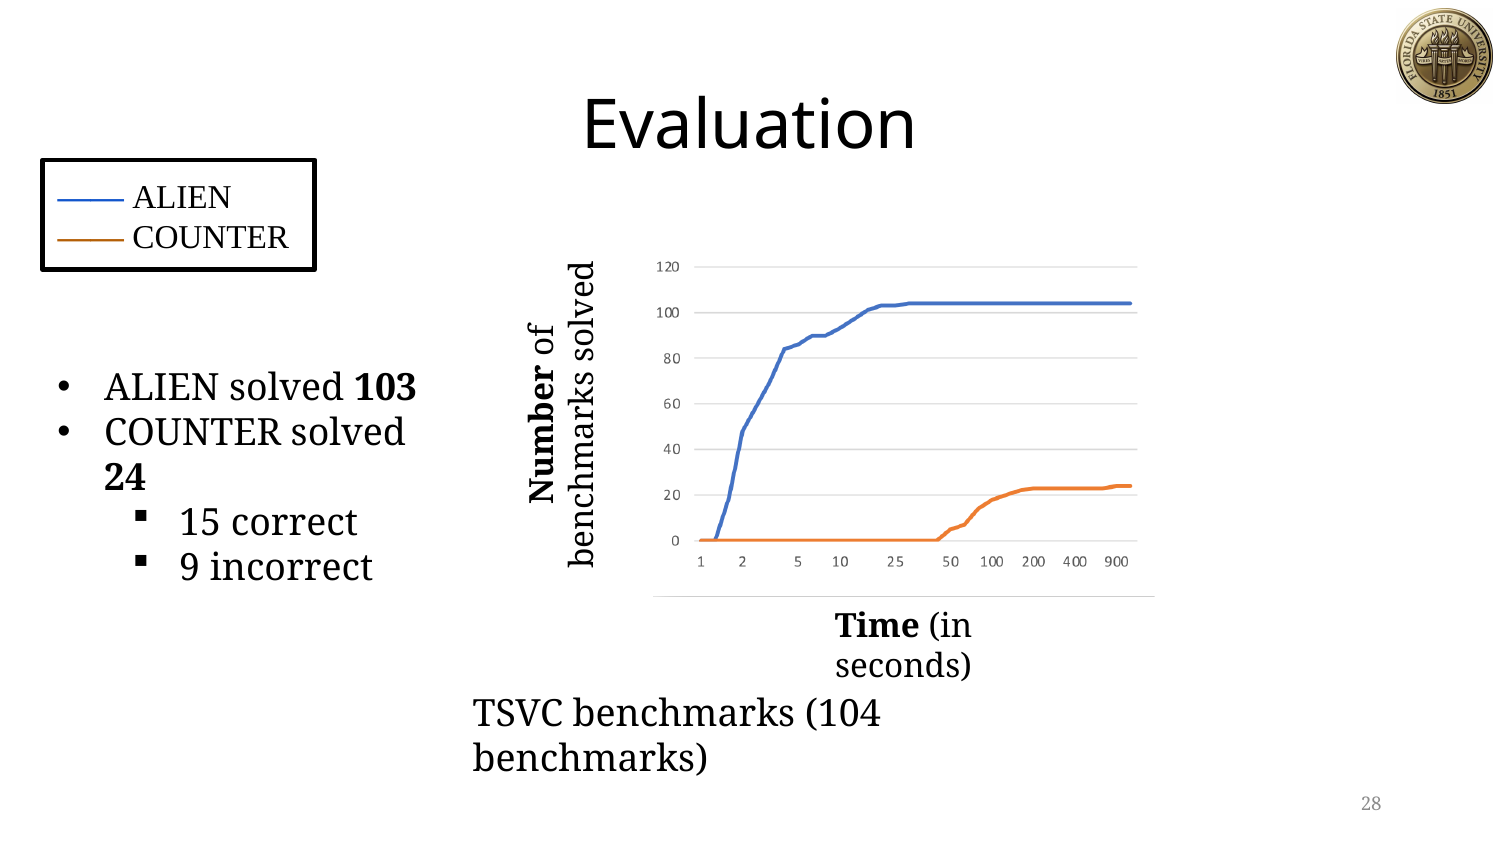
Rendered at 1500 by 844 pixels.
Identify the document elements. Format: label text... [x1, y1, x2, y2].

text_box ALIEN solved 103 COUNTER solved 24 15 correct 9 incorrect [42, 355, 469, 596]
text_box —— ALIEN —— COUNTER [42, 159, 315, 270]
text_box TSVC benchmarks (104 benchmarks) [457, 681, 1042, 787]
picture [1396, 8, 1493, 104]
slide_number 28 [1059, 782, 1397, 827]
picture [652, 215, 1155, 597]
text_box Time (in seconds) [750, 597, 1057, 692]
title Evaluation [103, 44, 1397, 208]
text_box Number of benchmarks solved [512, 244, 607, 586]
